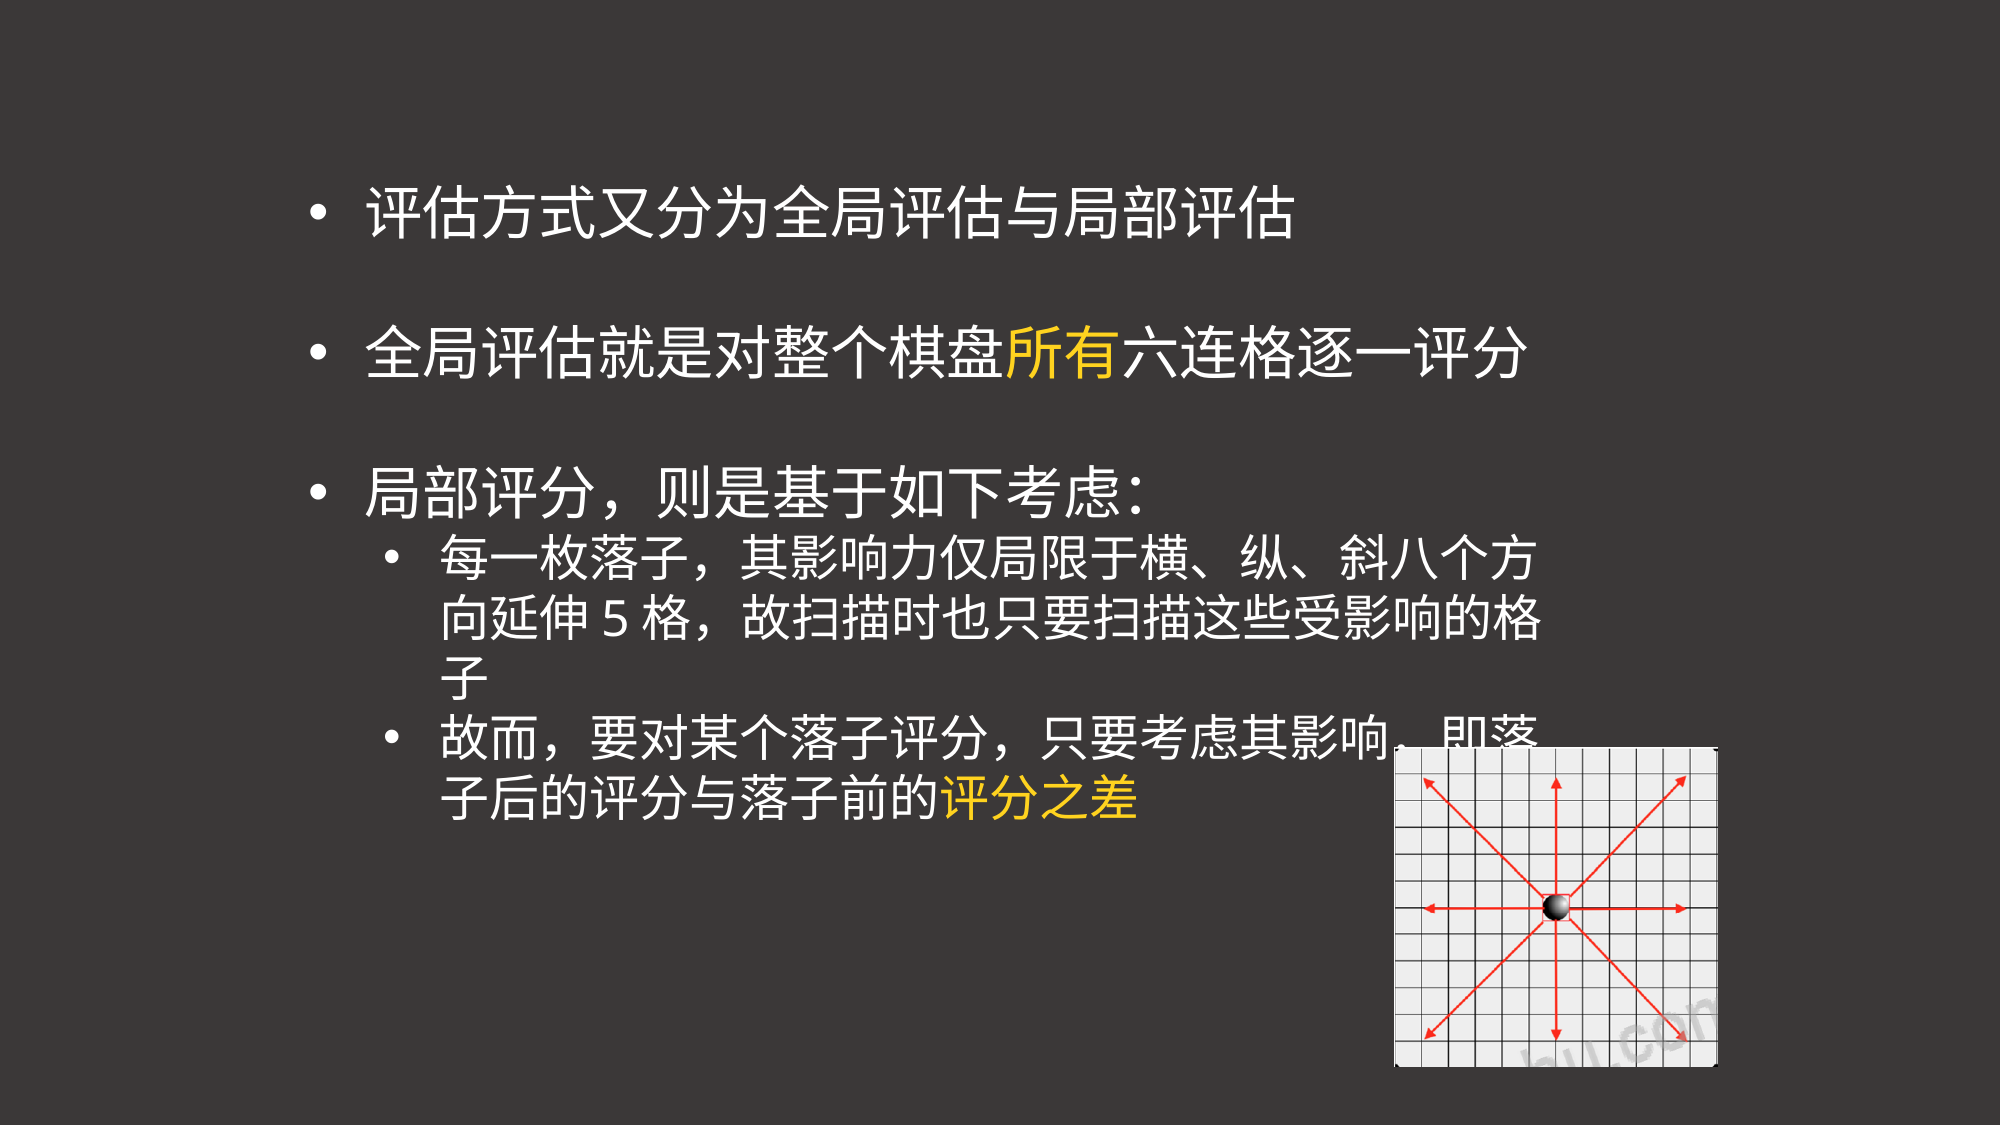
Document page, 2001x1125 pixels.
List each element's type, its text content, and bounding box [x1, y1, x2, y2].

text_box 评估方式又分为全局评估与局部评估 全局评估就是对整个棋盘所有六连格逐一评分 局部评分，则是基于如下考虑： 每一枚落子，其影响力仅局限于横、纵、斜八个方向延伸5格，故扫描时也只要扫描这些受影响的格子 故而，要对某个落子评分，只要考虑其影响，即落子后的评分与落子前的评分之差 [293, 169, 1596, 834]
picture [1394, 747, 1718, 1067]
